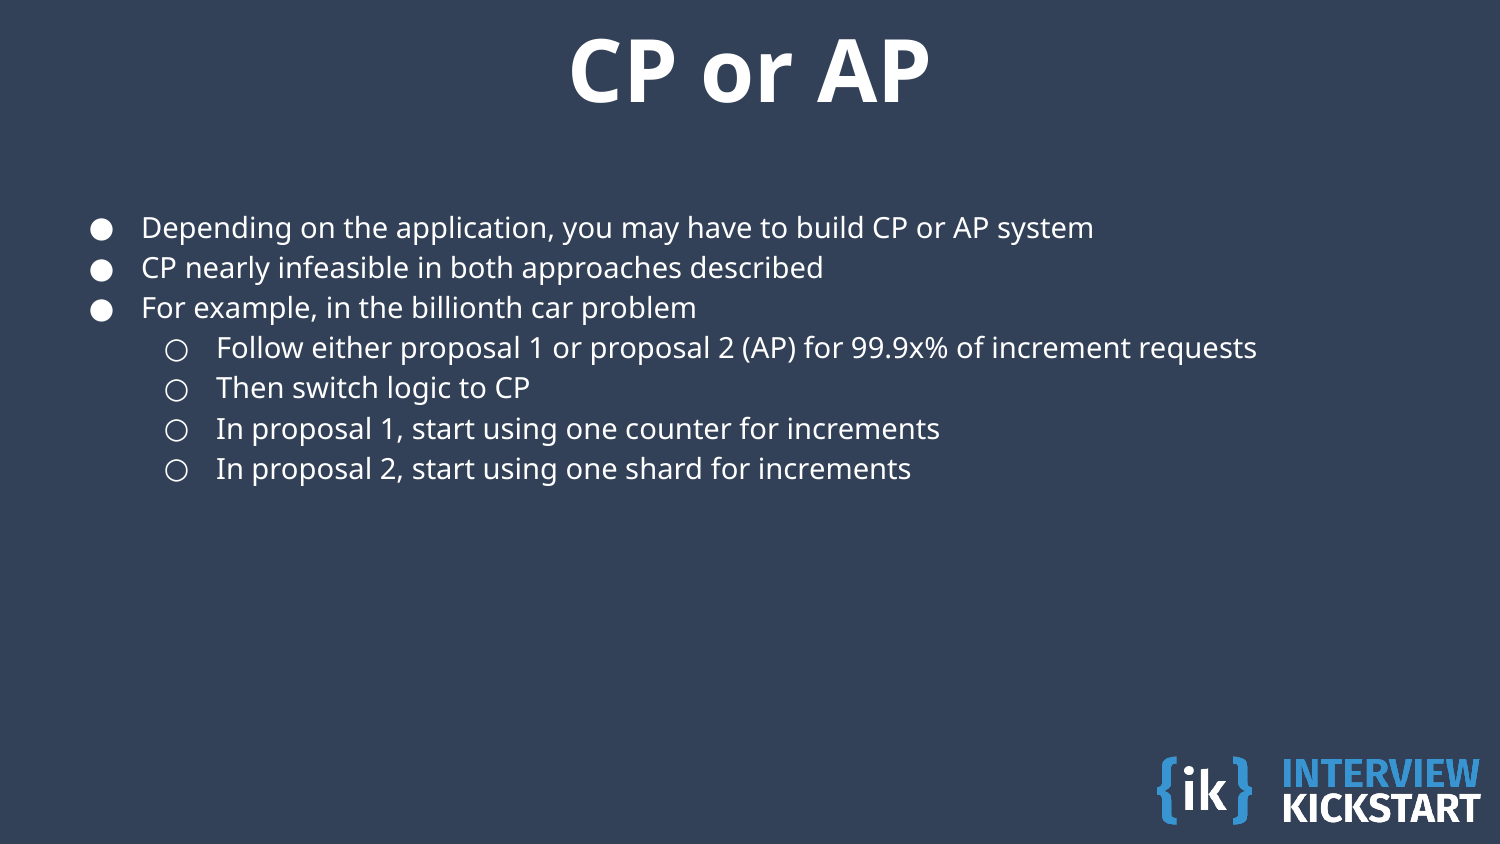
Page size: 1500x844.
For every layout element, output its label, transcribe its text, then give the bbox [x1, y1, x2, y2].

list Depending on the application, you may have to build CP or AP system CP nearly infeasible in both approaches described For example, in the billionth car problem Follow either proposal 1 or proposal 2 (AP) for 99.9x% of increment requests Then switch logic to CP In proposal 1, start using one counter for increments In proposal 2, start using one shard for increments [51, 189, 1449, 750]
title CP or AP [51, 0, 1449, 94]
picture [1151, 751, 1491, 830]
